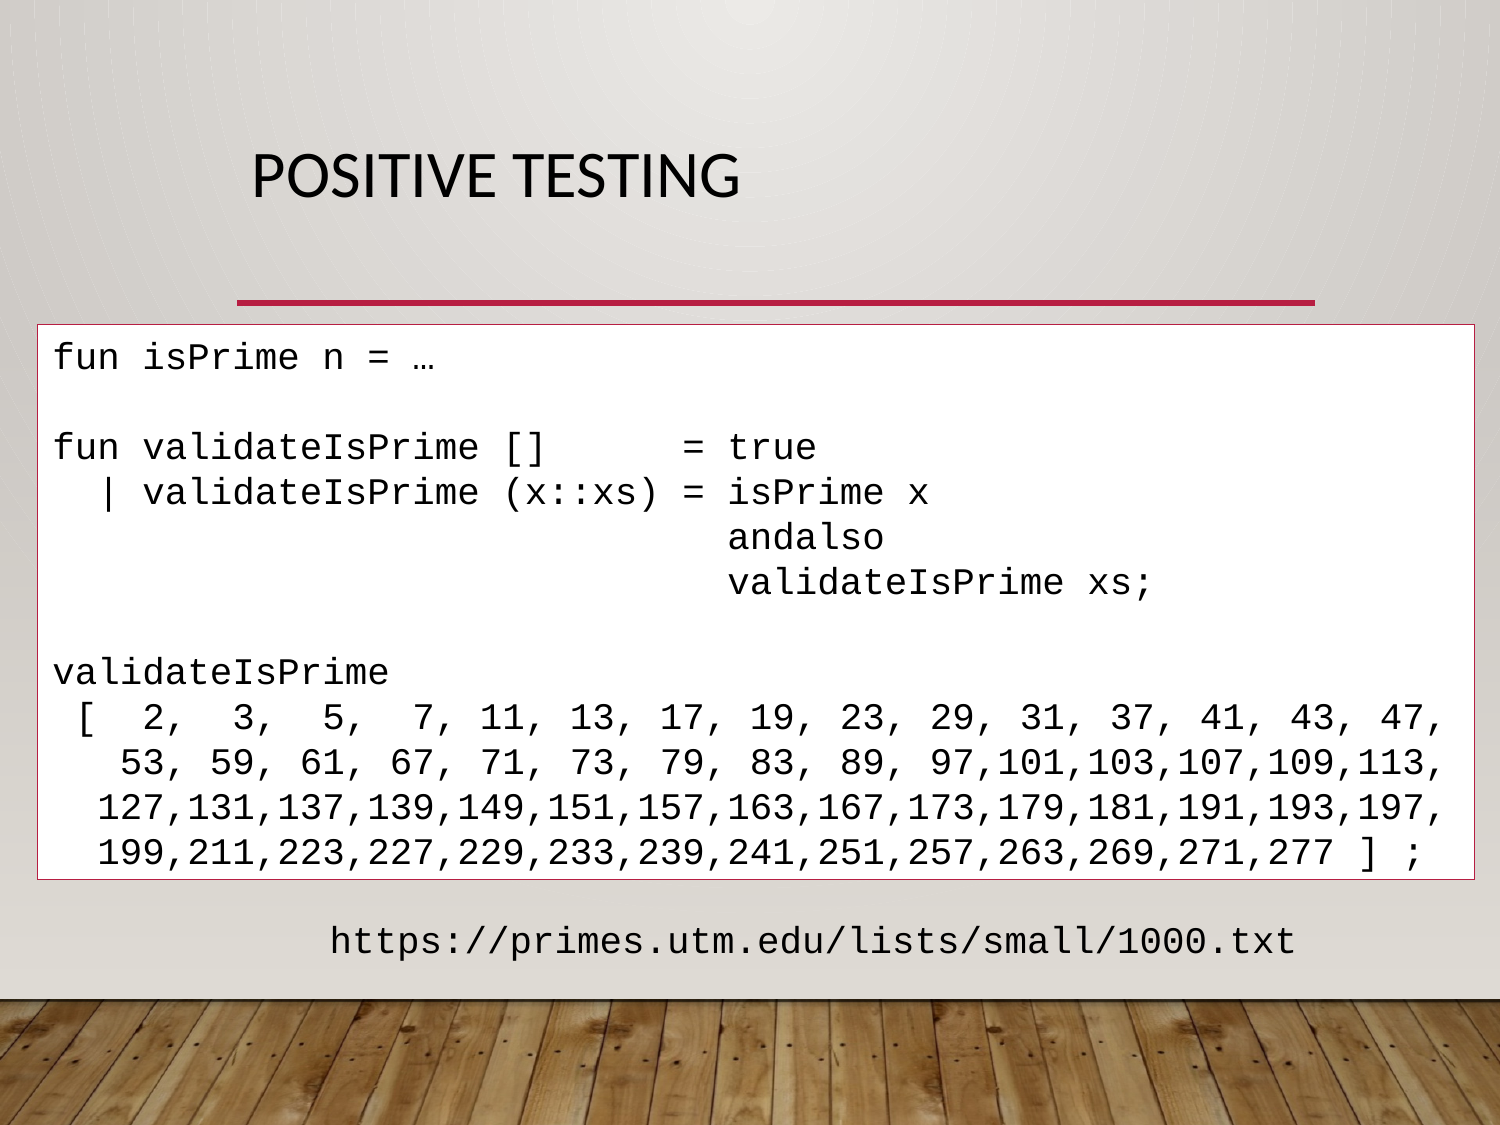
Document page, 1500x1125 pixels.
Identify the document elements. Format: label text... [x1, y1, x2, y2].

text_box fun isPrime n = … fun validateIsPrime [] = true | validateIsPrime (x::xs) = isPrime x andalso validateIsPrime xs; validateIsPrime [ 2, 3, 5, 7, 11, 13, 17, 19, 23, 29, 31, 37, 41, 43, 47, 53, 59, 61, 67, 71, 73, 79, 83, 89, 97,101,103,107,109,113, 127,131,137,139,149,151,157,163,167,173,179,181,191,193,197, 199,211,223,227,229,233,239,241,251,257,263,269,271,277 ] ; [37, 324, 1475, 880]
title Positive testing [236, 131, 1315, 305]
text_box https://primes.utm.edu/lists/small/1000.txt [314, 908, 1312, 969]
picture [0, 999, 1500, 1125]
